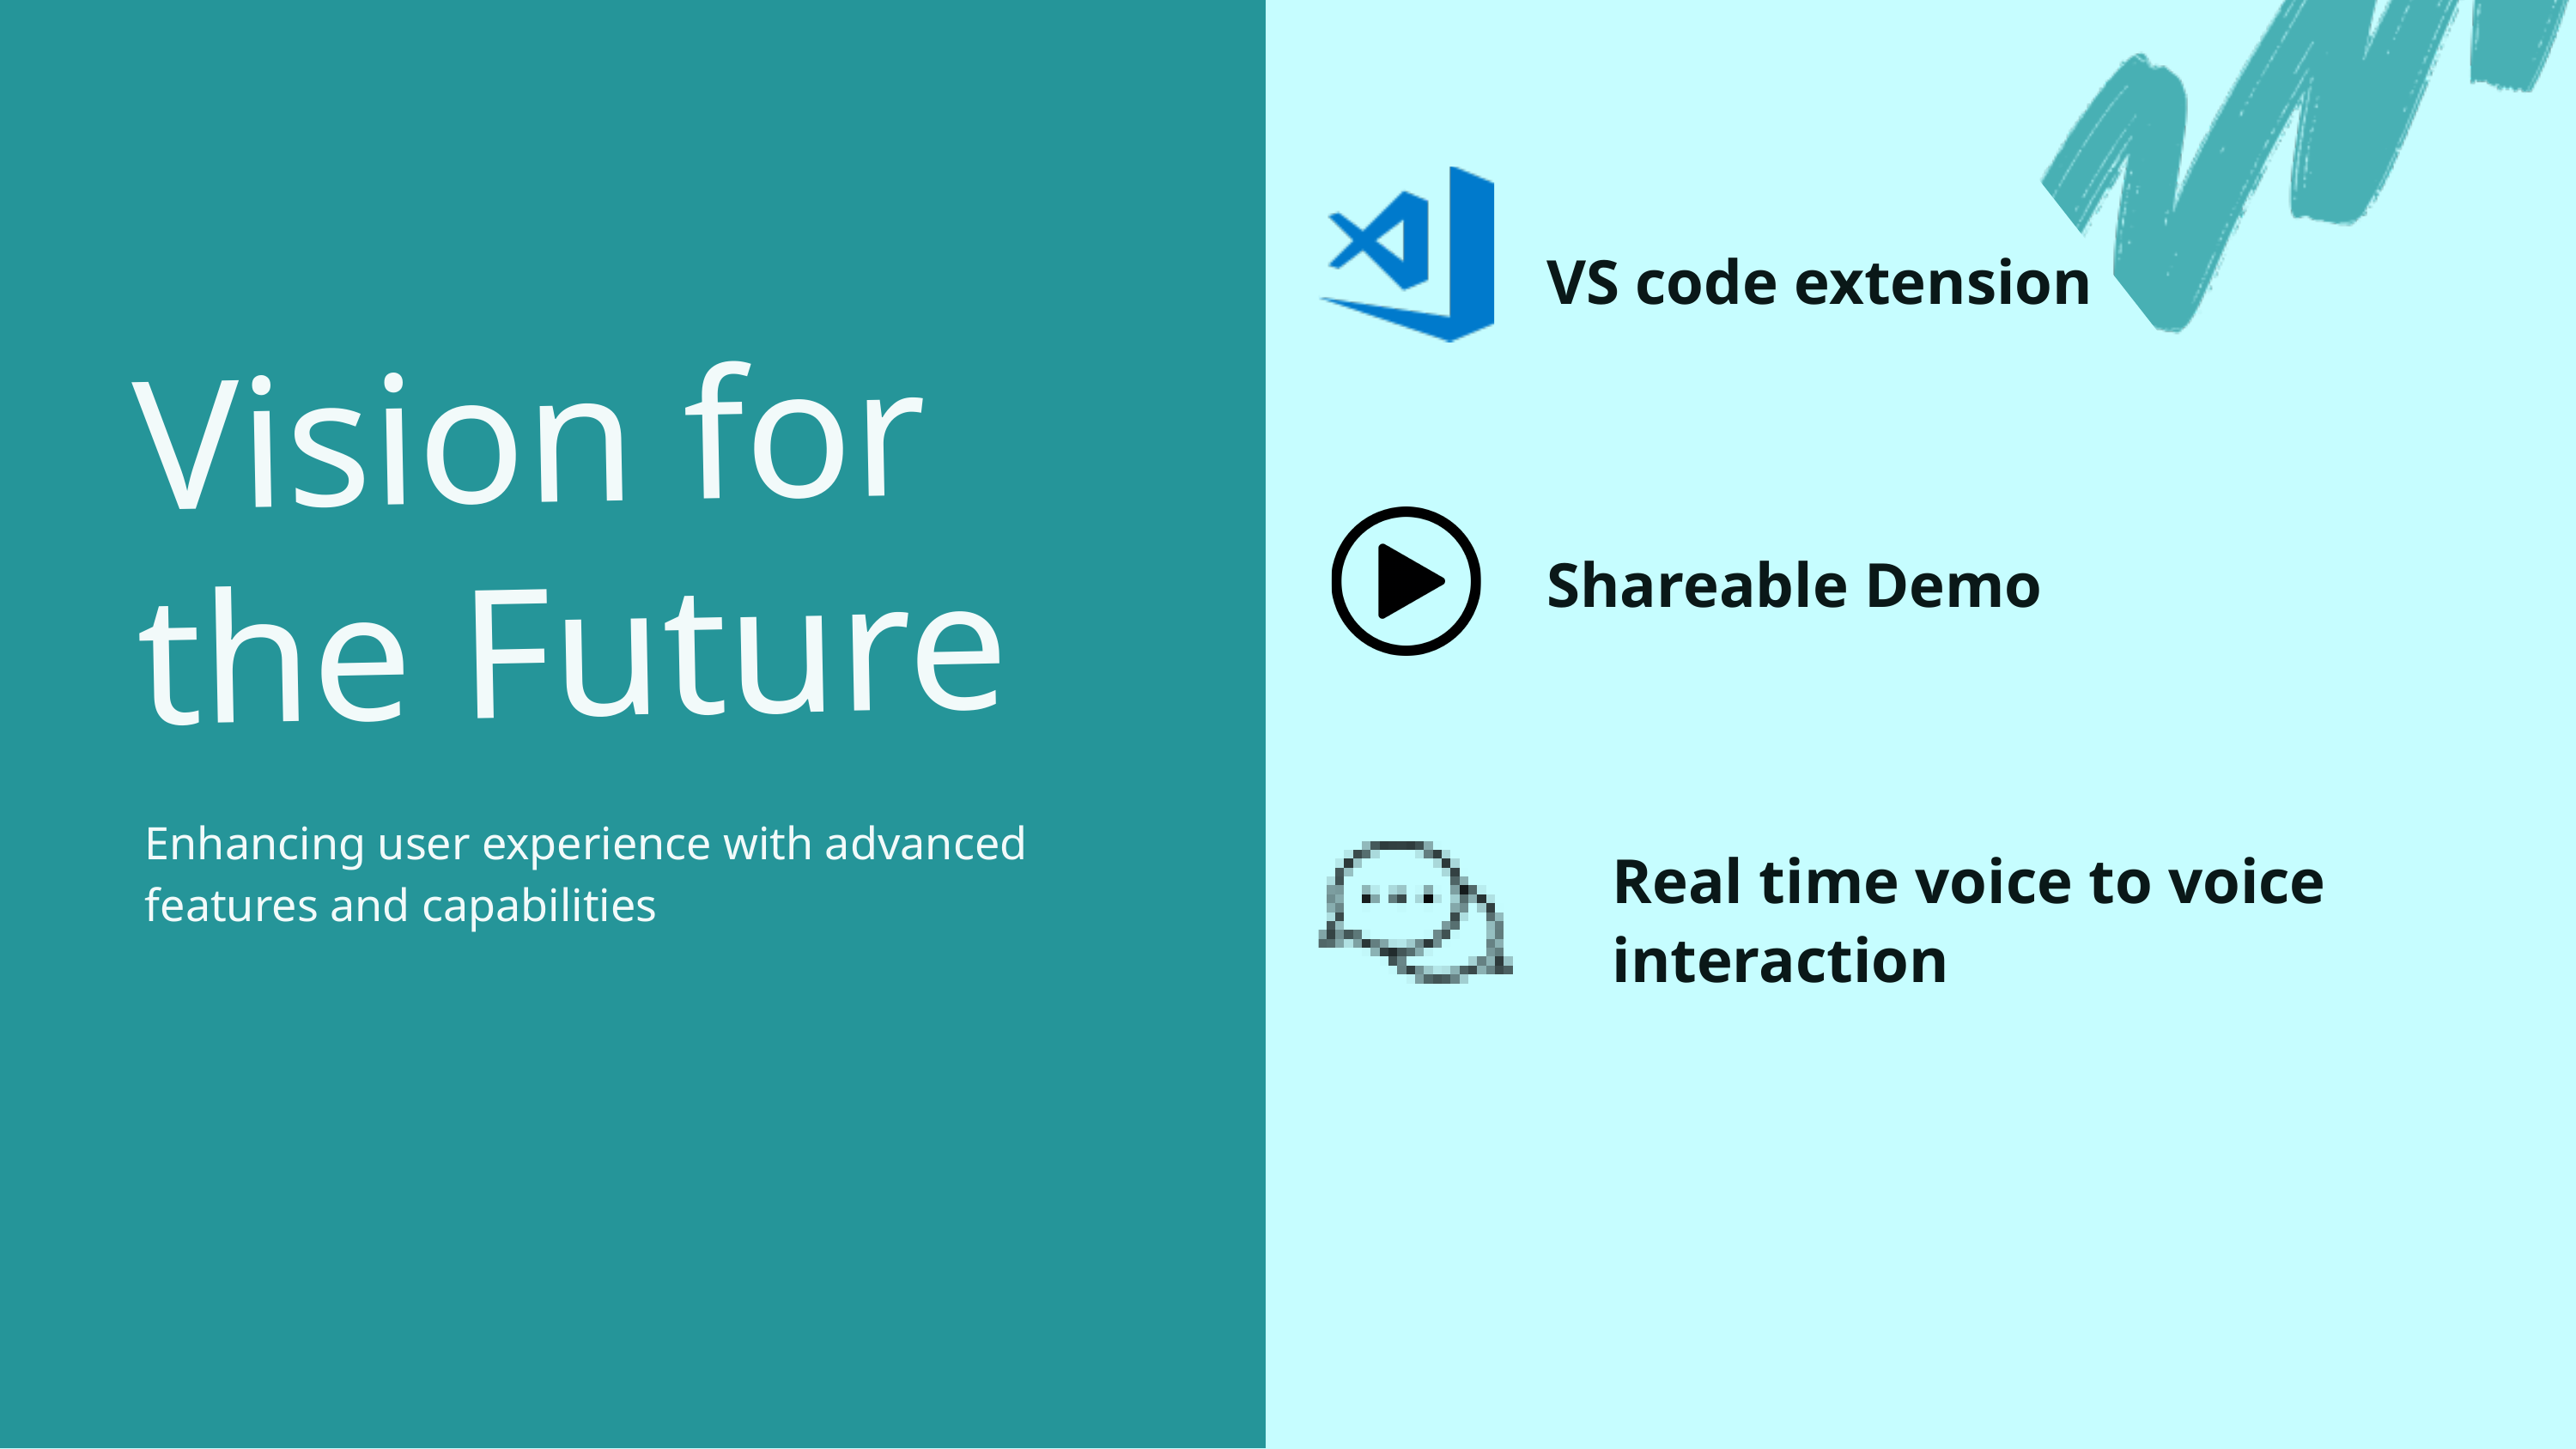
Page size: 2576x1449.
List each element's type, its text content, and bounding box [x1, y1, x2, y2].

text_box [1318, 167, 1495, 343]
text_box [1911, 0, 2576, 540]
text_box Shareable Demo [1546, 540, 2471, 620]
text_box [1318, 841, 1513, 984]
text_box Real time voice to voice interaction [1612, 836, 2537, 995]
text_box [1331, 506, 1481, 657]
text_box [0, 0, 1267, 1449]
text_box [130, 309, 1162, 925]
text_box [1546, 240, 2471, 387]
